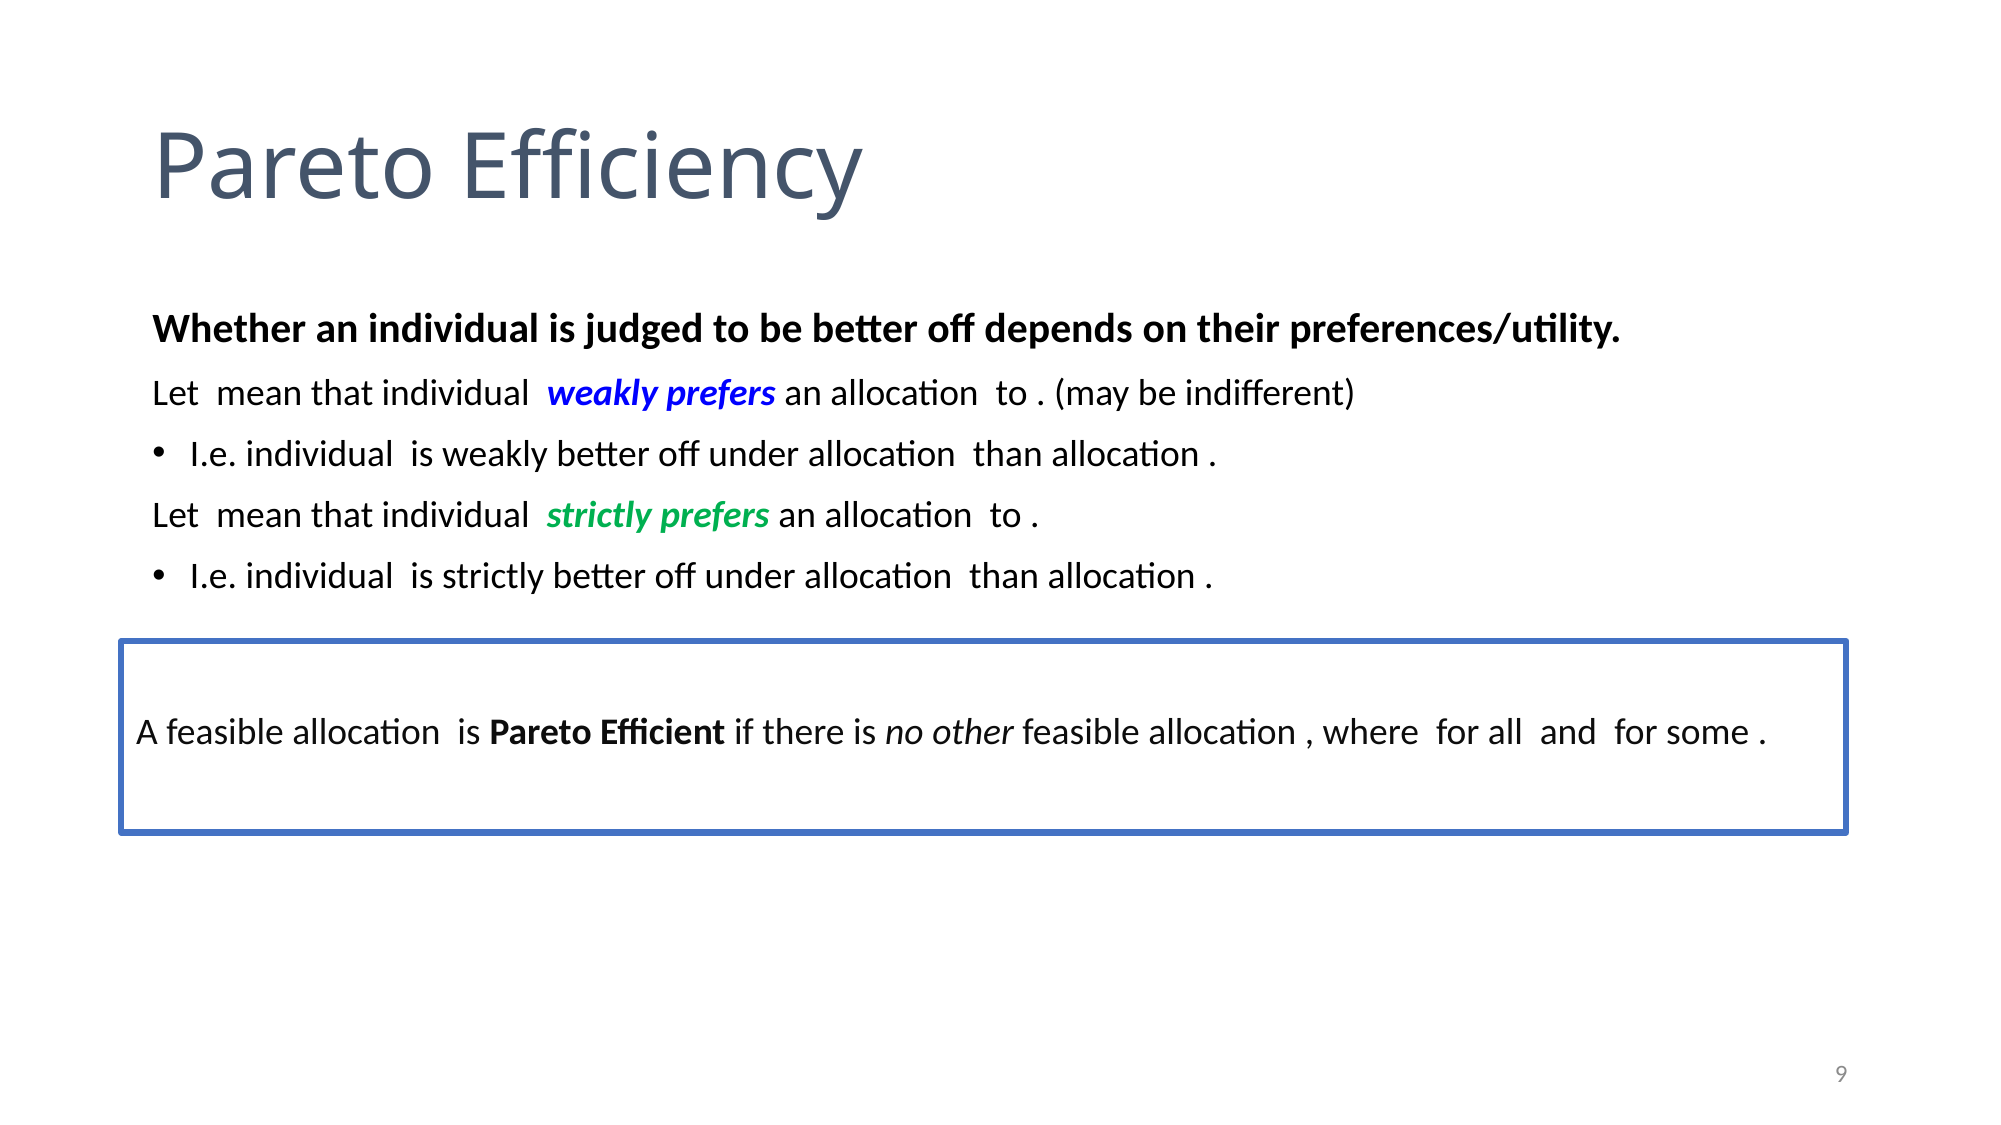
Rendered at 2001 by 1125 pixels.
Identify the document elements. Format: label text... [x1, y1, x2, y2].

slide_number 9 [1412, 1042, 1863, 1103]
title Pareto Efficiency [137, 59, 1863, 278]
